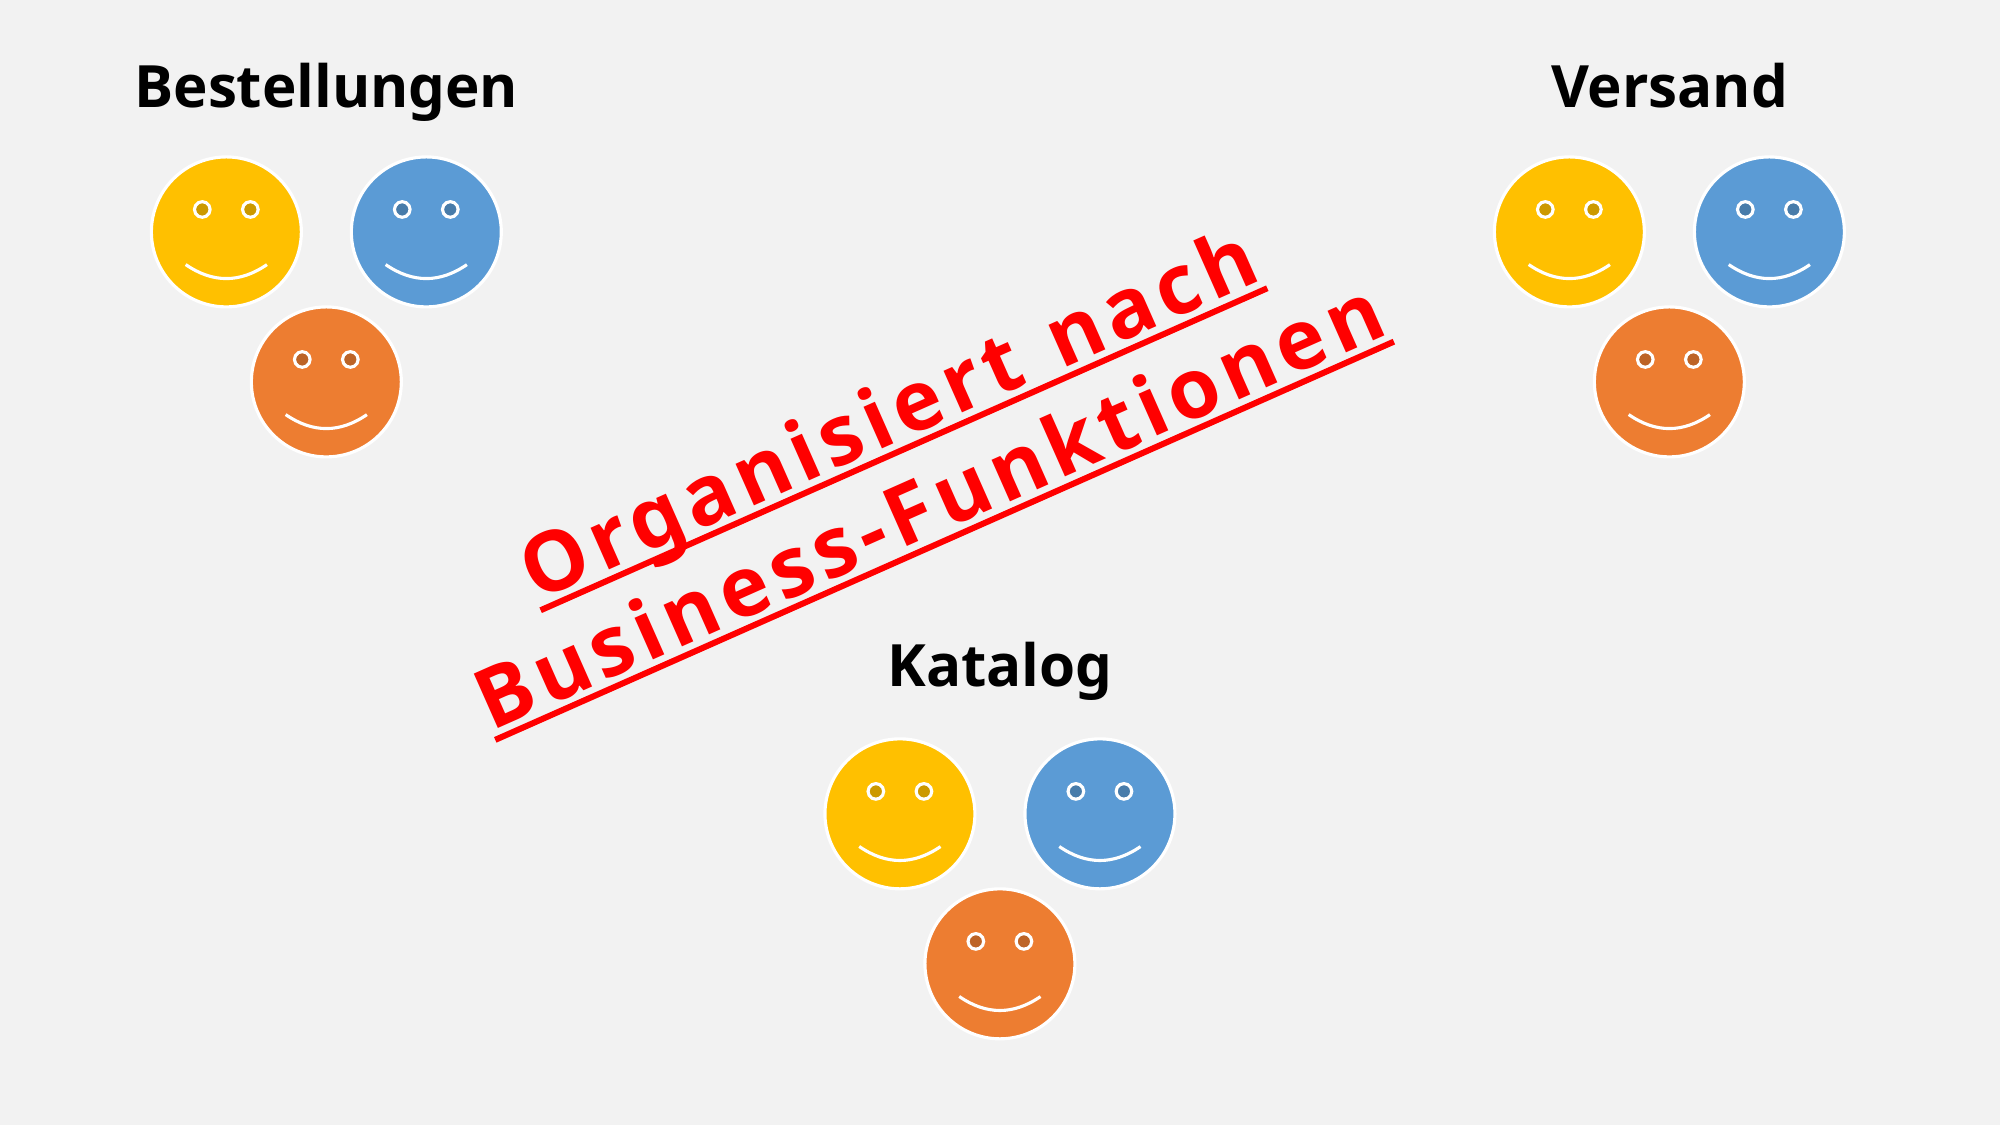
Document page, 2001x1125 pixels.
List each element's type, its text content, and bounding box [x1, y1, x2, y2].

text_box Versand [1536, 41, 1803, 127]
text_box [824, 738, 1175, 1039]
text_box Organisiert nach Business-Funktionen [400, 152, 1414, 760]
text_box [151, 156, 502, 457]
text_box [1494, 156, 1845, 457]
text_box Bestellungen [119, 41, 534, 127]
text_box Katalog [872, 620, 1128, 706]
